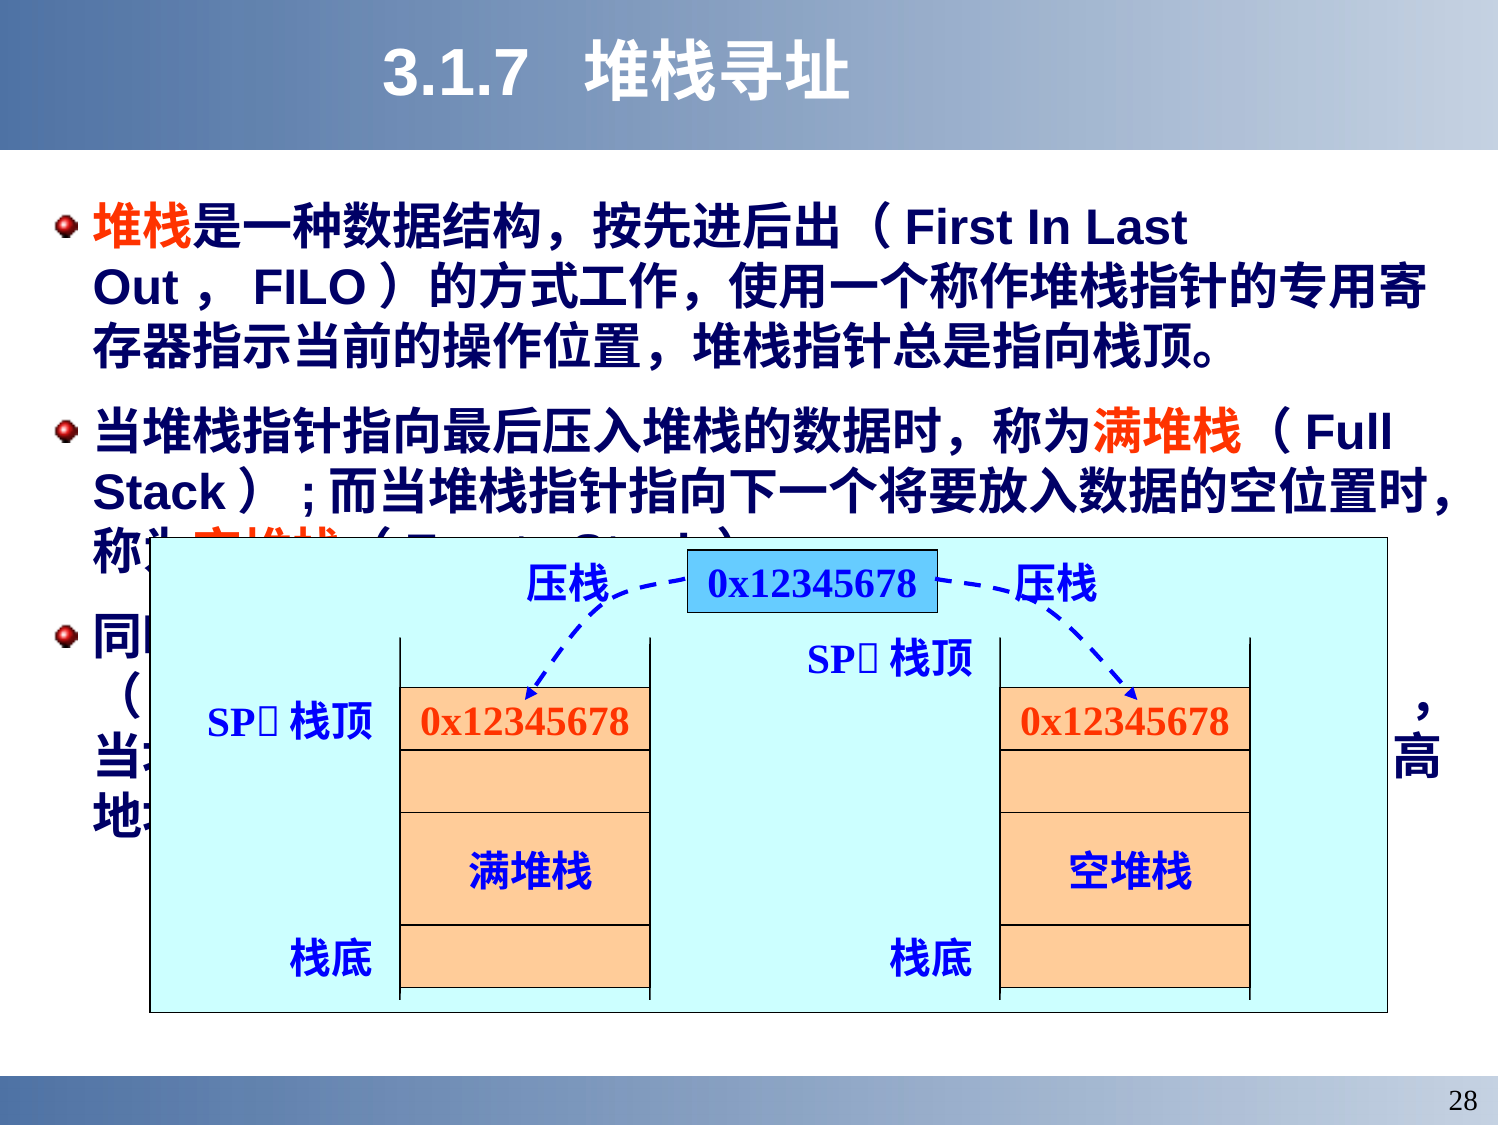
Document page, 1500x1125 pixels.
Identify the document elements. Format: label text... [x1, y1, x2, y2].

title 3.1.7 堆栈寻址 [29, 30, 1205, 169]
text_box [149, 537, 1388, 1013]
picture [0, 1076, 1500, 1125]
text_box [934, 549, 1138, 701]
picture [51, 416, 78, 443]
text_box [499, 549, 686, 701]
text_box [774, 624, 1251, 751]
picture [51, 211, 78, 238]
picture [0, 0, 1500, 150]
list 堆栈是一种数据结构，按先进后出（First In Last Out，FILO）的方式工作，使用一个称作堆栈指针的专用寄存器指示当前的操作位置，堆栈指针总是指向栈顶。 当堆栈指针指向最后压入堆栈的数据时，称为满堆栈（Full Stack）;而当堆栈指针指向下一个将要放入数据的空位置时，称为空堆栈（Empty Stack）。 同时，根据堆栈的生成方式，又可以分为递增堆栈（Ascending Stack）和递减堆栈（Decending Stack），当堆栈由低地址向高地址生成时，称为递增堆栈，当堆栈由高地址向低地址生成时，称为递减堆栈。 [37, 187, 1463, 1051]
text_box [174, 687, 651, 753]
picture [51, 621, 78, 648]
